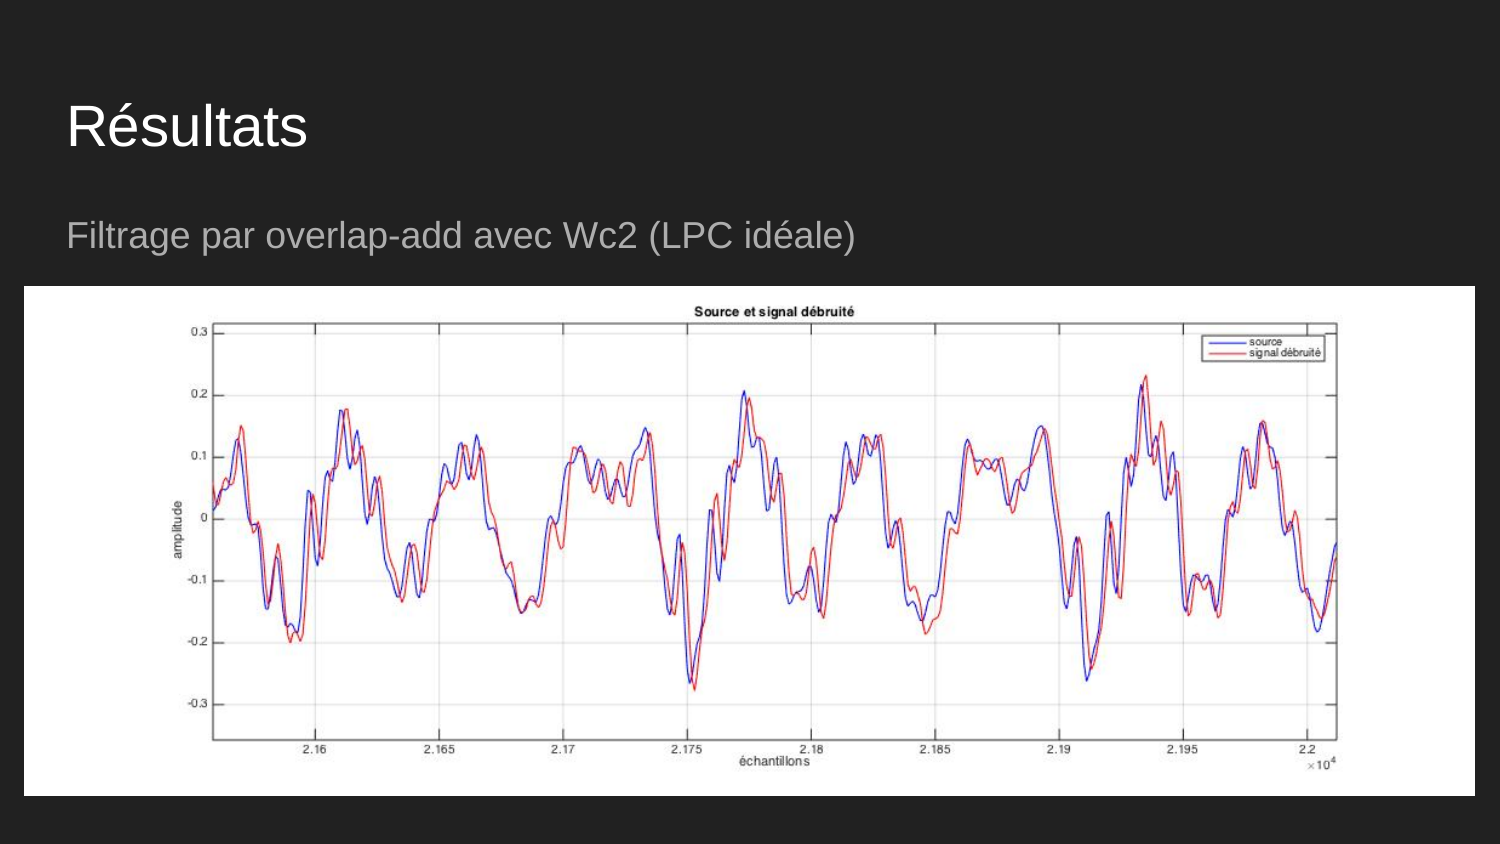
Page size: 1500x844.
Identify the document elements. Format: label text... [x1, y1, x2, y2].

picture [24, 286, 1476, 796]
title Résultats [51, 72, 1449, 167]
list Filtrage par overlap-add avec Wc2 (LPC idéale) [51, 189, 974, 262]
